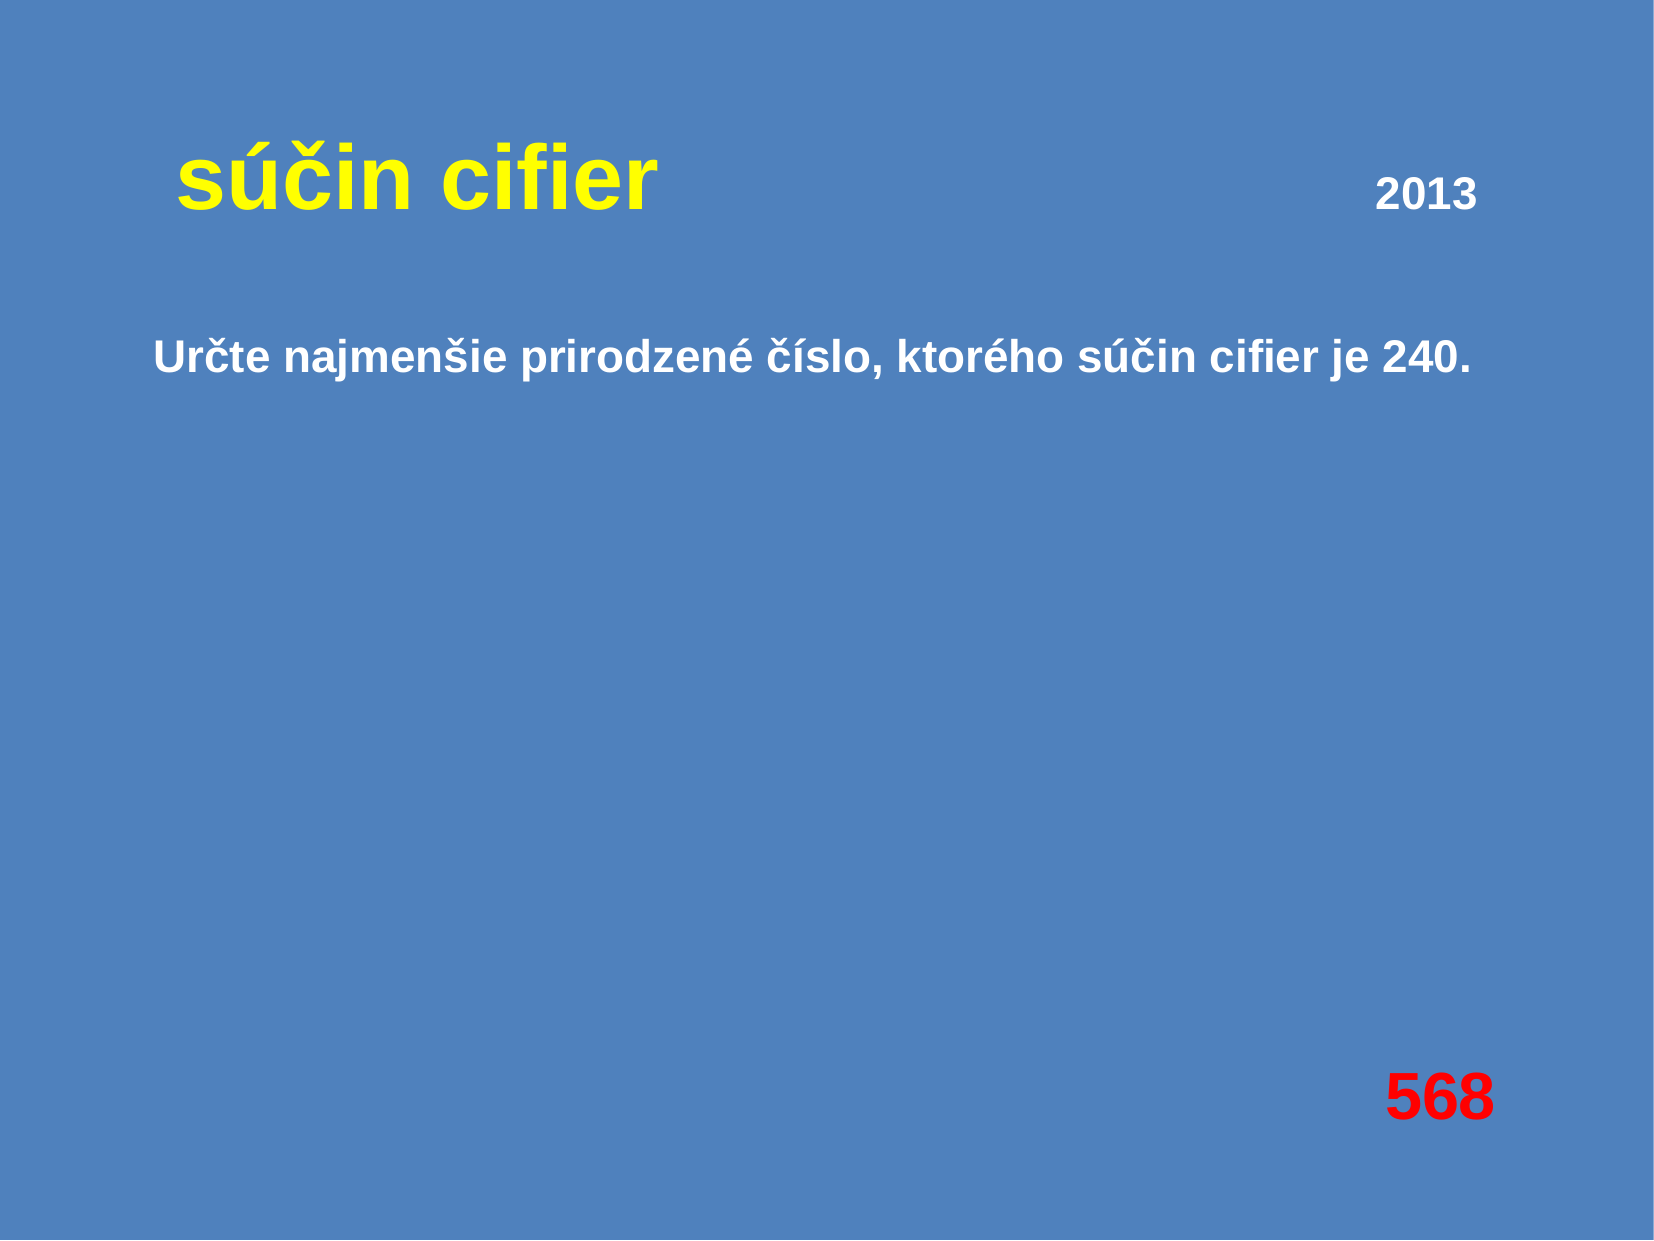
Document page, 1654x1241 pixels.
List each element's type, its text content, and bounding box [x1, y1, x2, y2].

text_box 568 [1370, 1045, 1538, 1140]
title súčin cifier 2013 [82, 88, 1571, 257]
text_box Určte najmenšie prirodzené číslo, ktorého súčin cifier je 240. [153, 265, 1477, 443]
